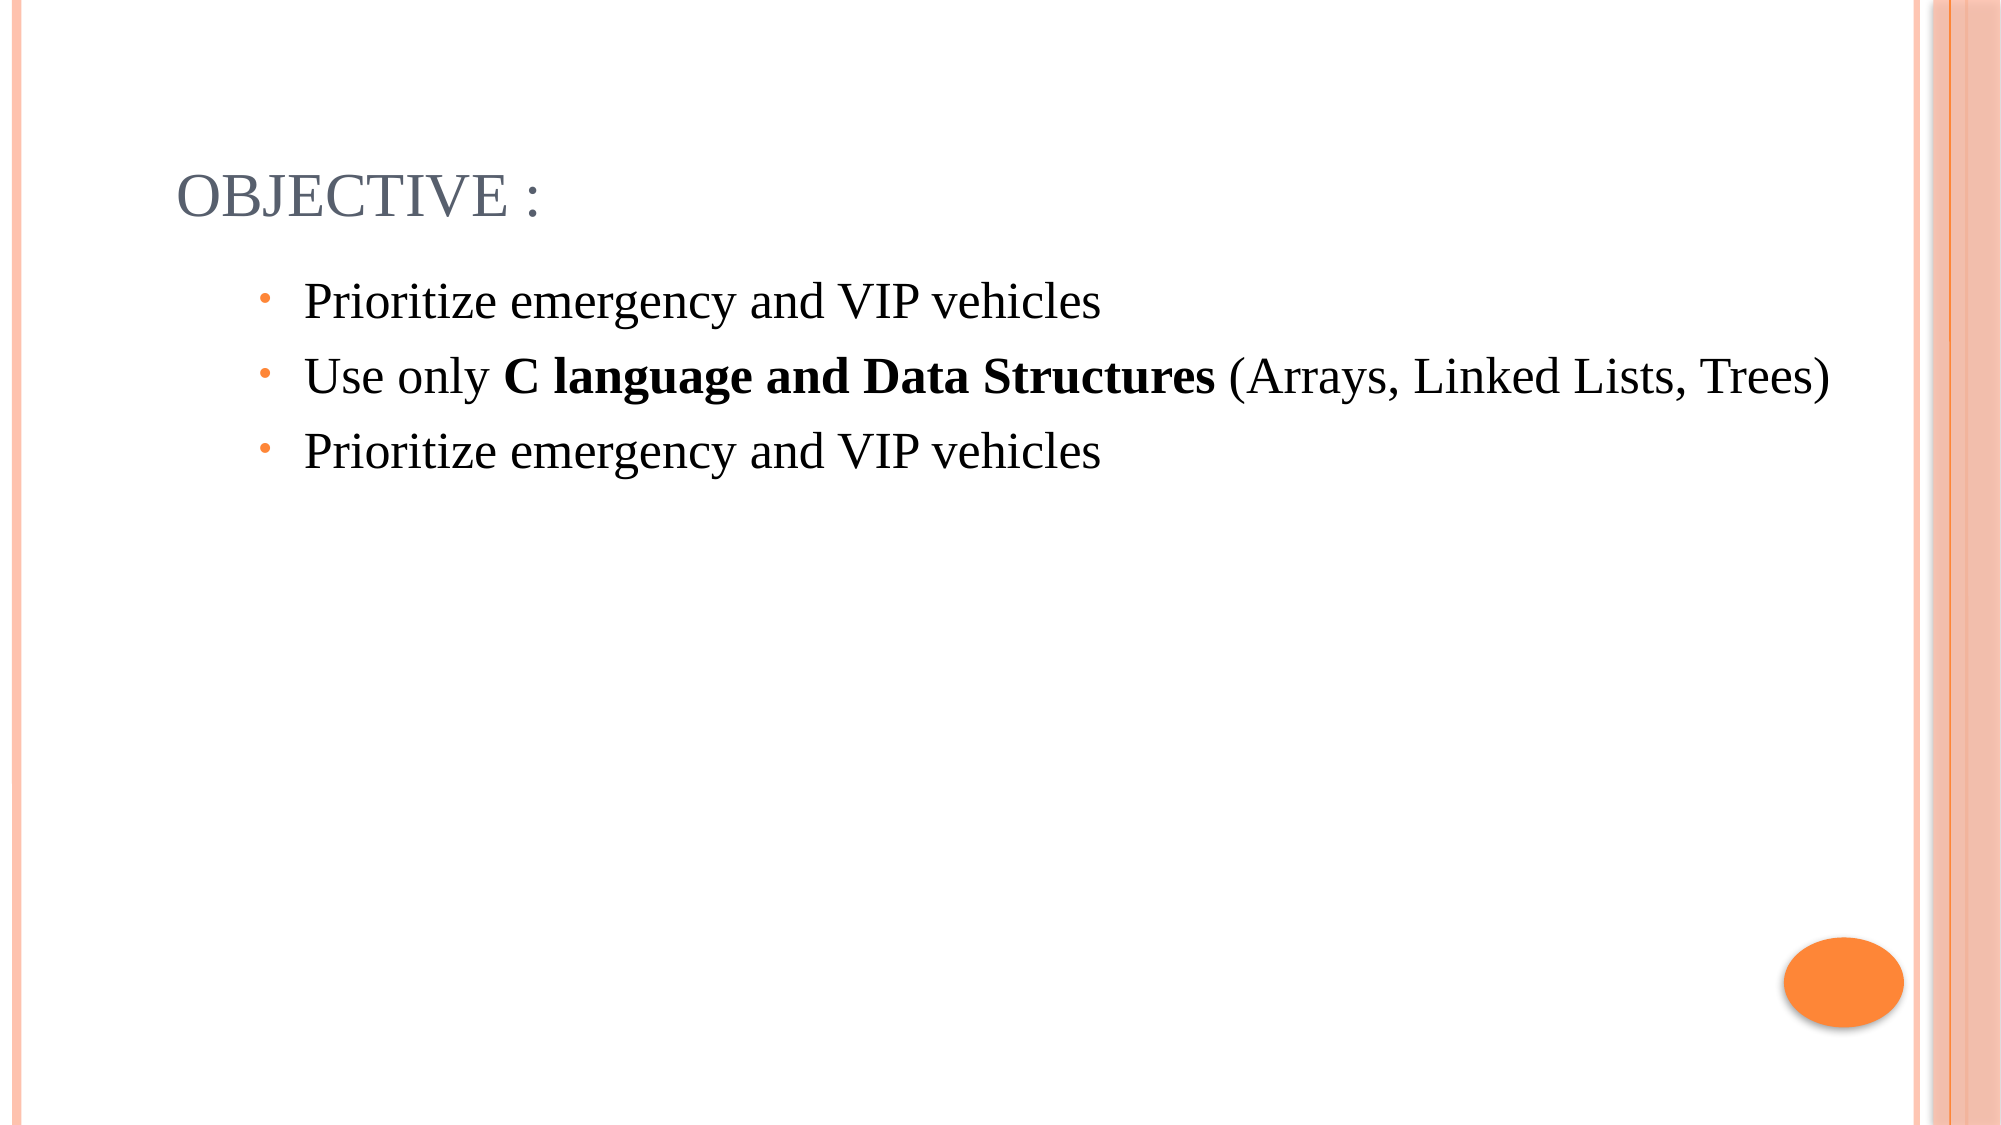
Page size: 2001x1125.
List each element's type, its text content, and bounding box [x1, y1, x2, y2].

list Prioritize emergency and VIP vehicles Use only C language and Data Structures (Arrays, Linked Lists, Trees) Prioritize emergency and VIP vehicles [244, 259, 1887, 950]
title Objective : [161, 90, 1805, 237]
